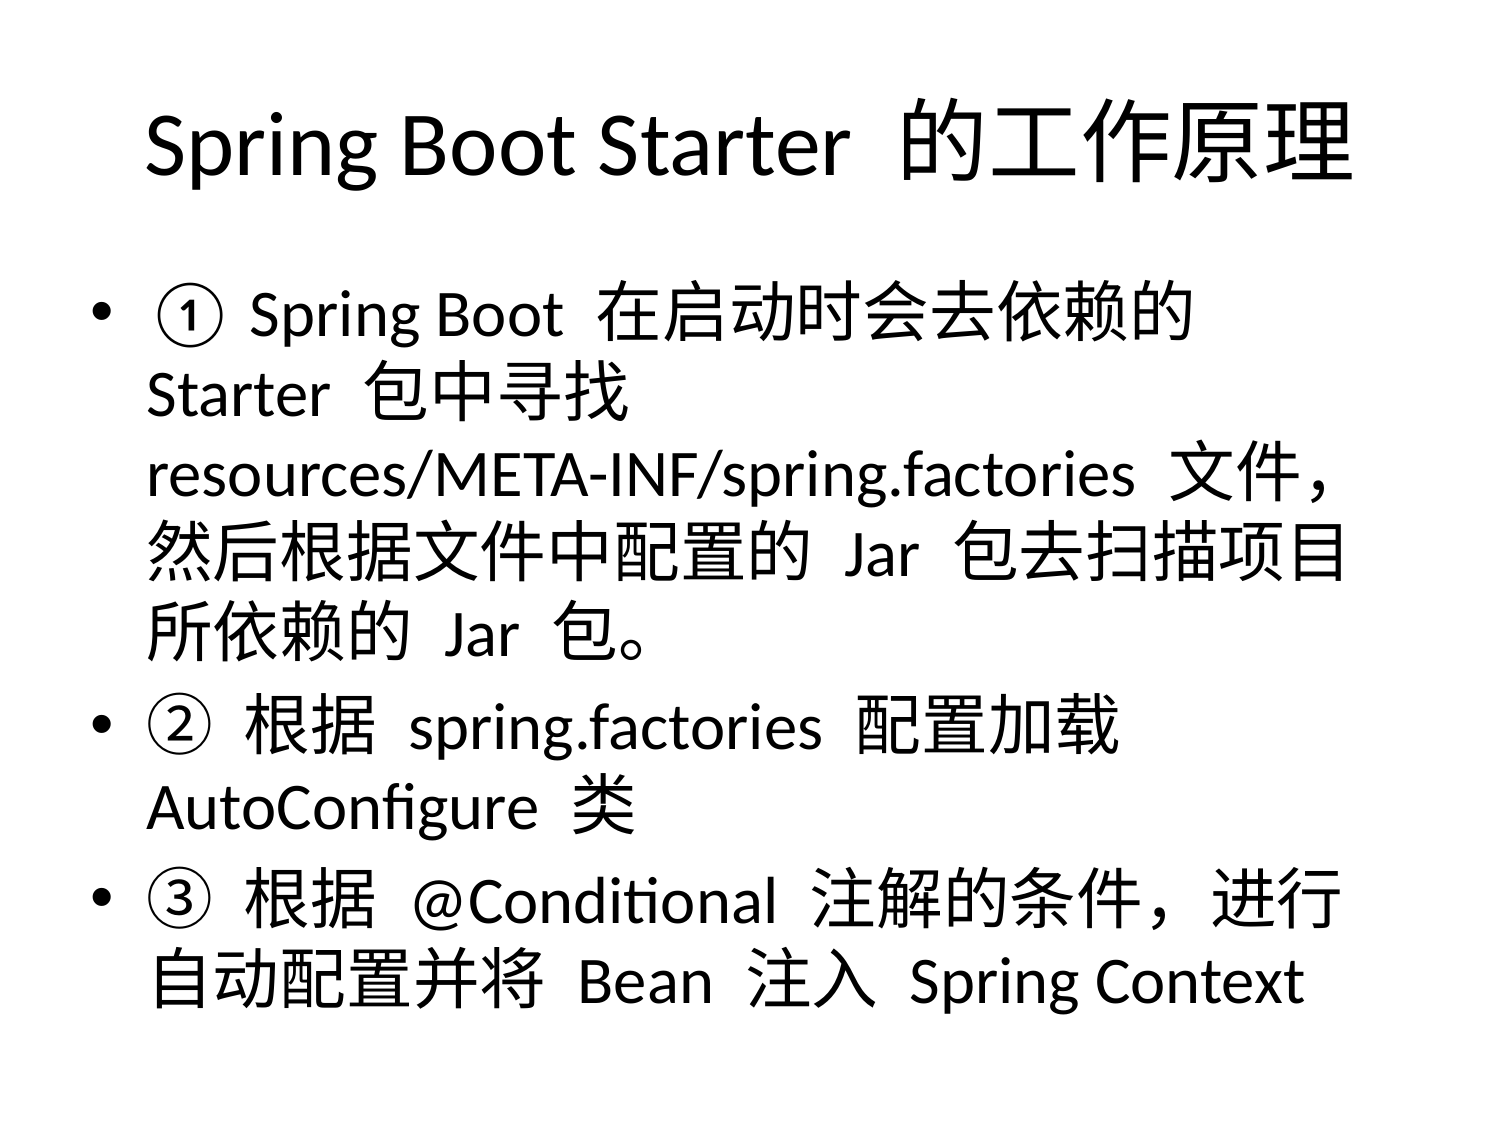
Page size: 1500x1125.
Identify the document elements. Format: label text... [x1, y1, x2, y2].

list ① Spring Boot 在启动时会去依赖的 Starter 包中寻找 resources/META-INF/spring.factories 文件，然后根据文件中配置的 Jar 包去扫描项目所依赖的 Jar 包。 ② 根据 spring.factories 配置加载 AutoConfigure 类 ③ 根据 @Conditional 注解的条件，进行自动配置并将 Bean 注入 Spring Context [75, 262, 1425, 1005]
title Spring Boot Starter 的工作原理 [75, 45, 1425, 233]
